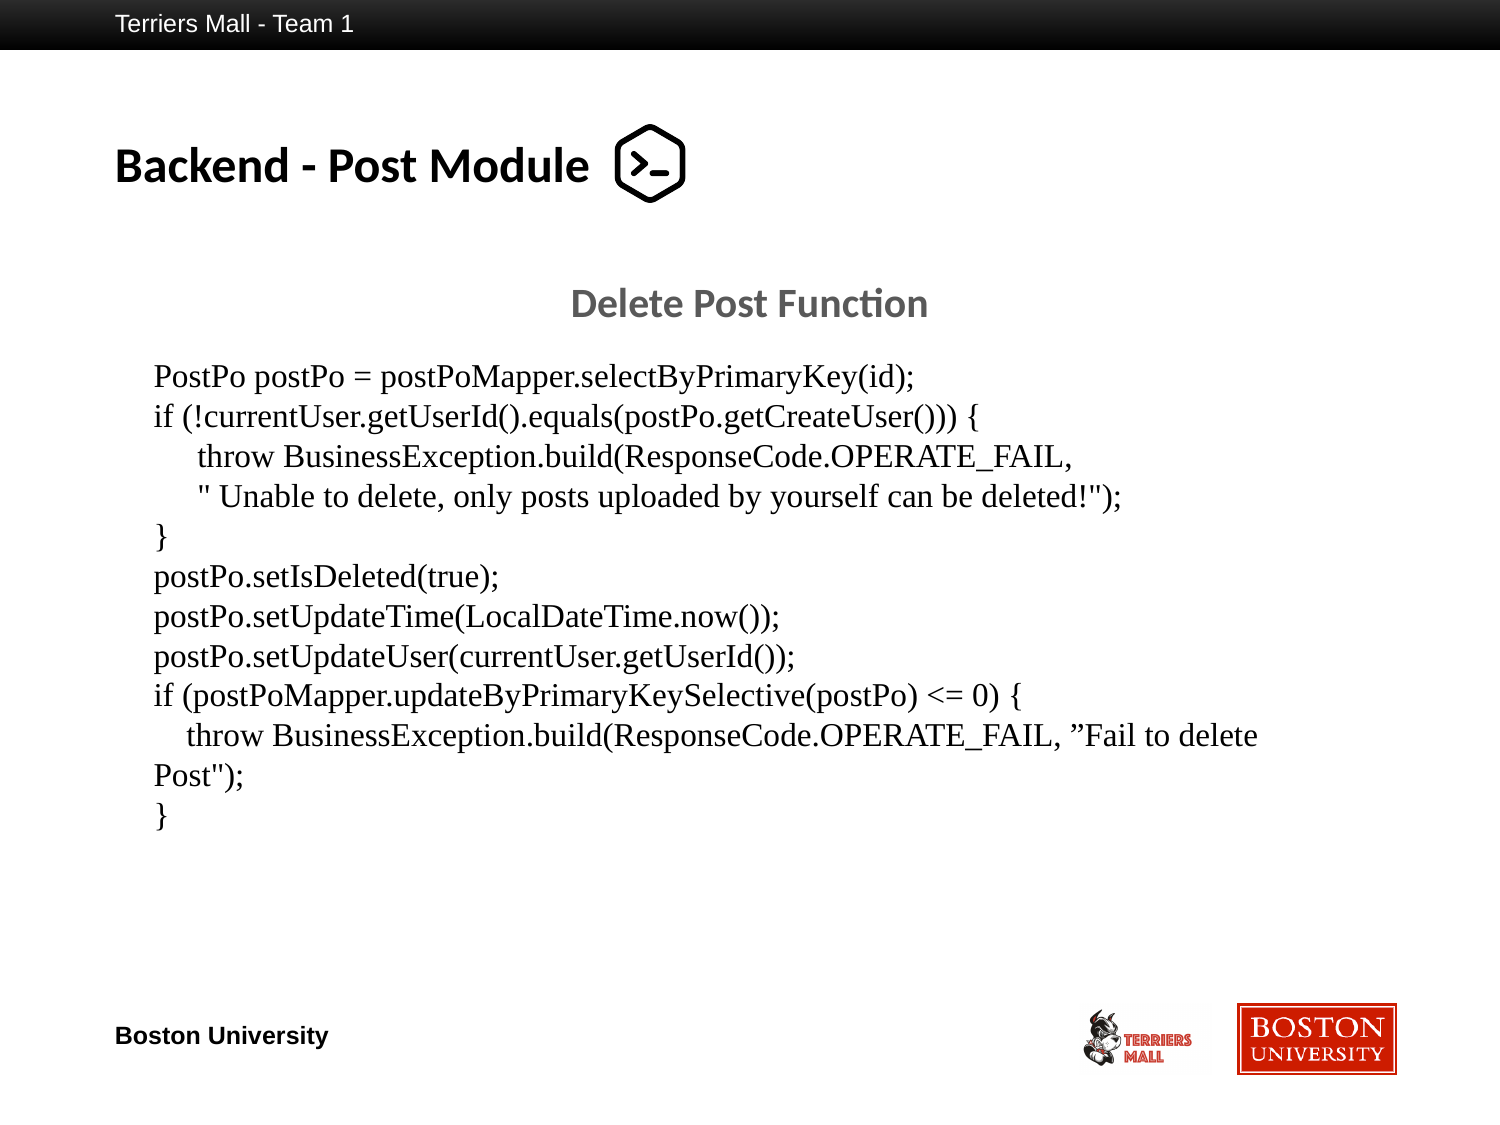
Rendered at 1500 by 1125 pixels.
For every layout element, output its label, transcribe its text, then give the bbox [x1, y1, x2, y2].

title Backend - Post Module [99, 125, 1400, 238]
picture [1079, 1003, 1212, 1075]
picture [1237, 1003, 1397, 1075]
text_box Delete Post Function [460, 268, 1039, 381]
picture [610, 124, 690, 203]
text_box PostPo postPo = postPoMapper.selectByPrimaryKey(id); if (!currentUser.getUserId().equals(postPo.getCreateUser())) { throw BusinessException.build(ResponseCode.OPERATE_FAIL, " Unable to delete, only posts uploaded by yourself can be deleted!"); } postPo.setIsDeleted(true); postPo.setUpdateTime(LocalDateTime.now()); postPo.setUpdateUser(currentUser.getUserId()); if (postPoMapper.updateByPrimaryKeySelective(postPo) <= 0) { throw BusinessException.build(ResponseCode.OPERATE_FAIL, ”Fail to delete Post"); } [138, 346, 1362, 841]
footer Terriers Mall - Team 1 [99, 0, 938, 50]
